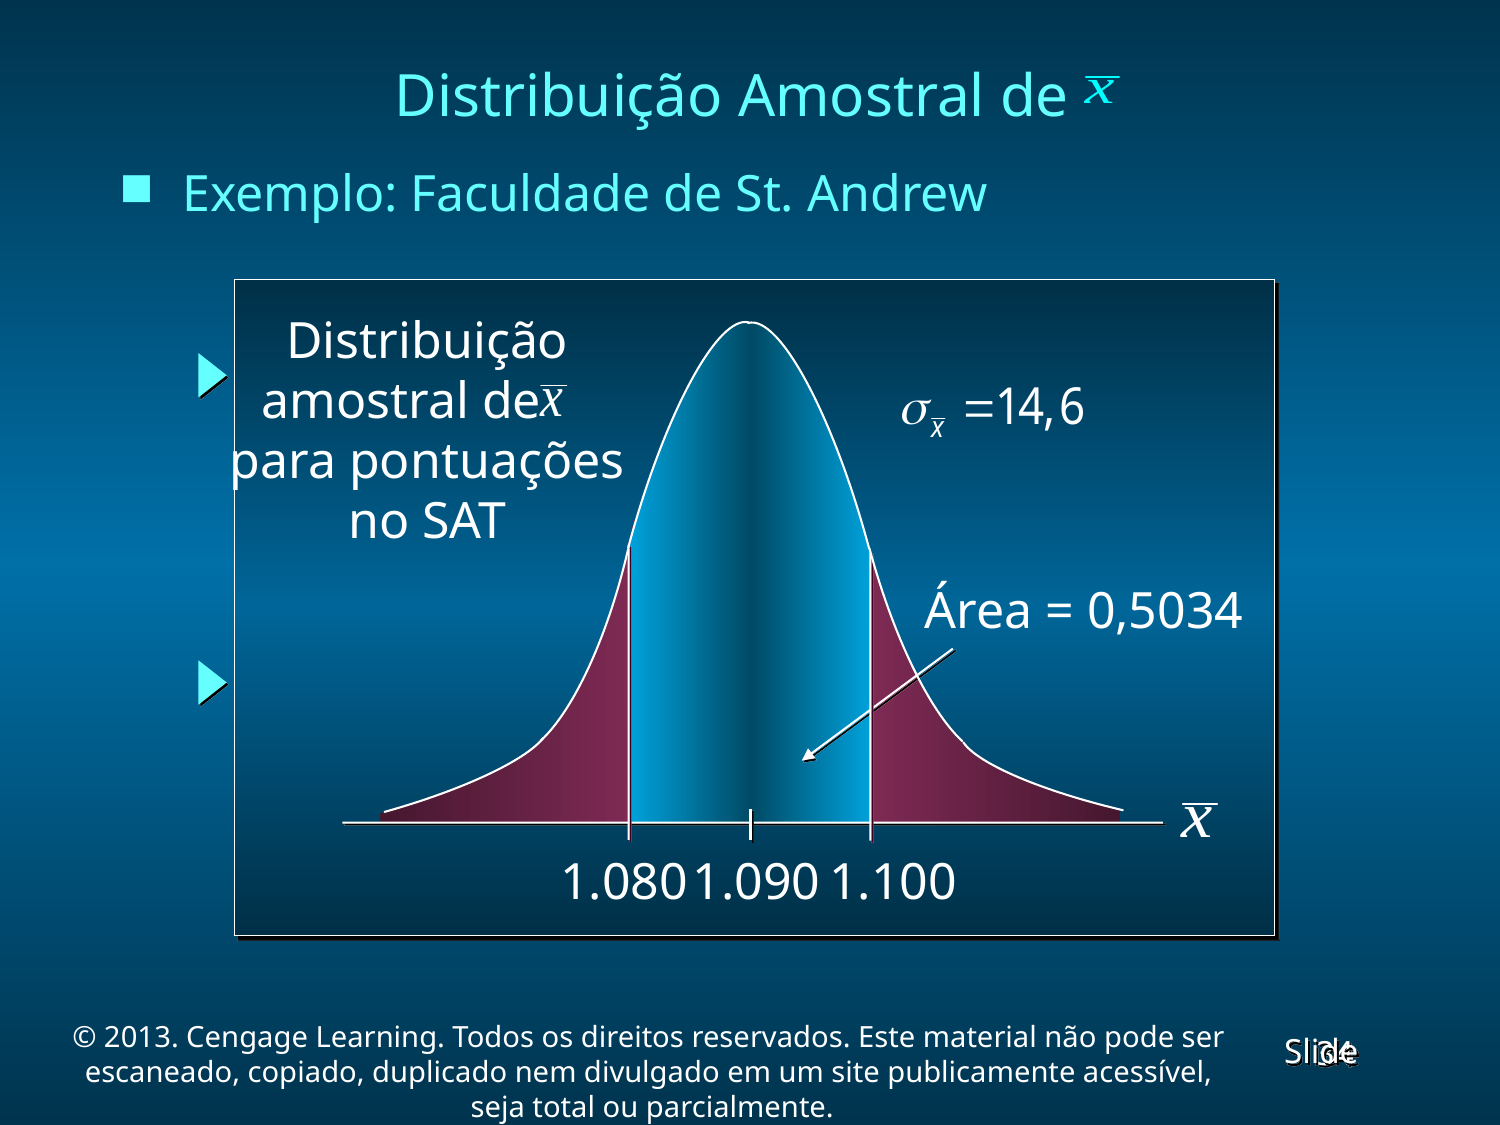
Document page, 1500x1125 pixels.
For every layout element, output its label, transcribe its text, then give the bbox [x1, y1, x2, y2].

text_box Exemplo: Faculdade de St. Andrew [111, 163, 1058, 275]
text_box [380, 805, 628, 822]
text_box 1.080 [545, 842, 677, 917]
text_box Área = 0,5034 [1153, 571, 1258, 646]
text_box [873, 805, 1121, 822]
text_box [199, 355, 210, 396]
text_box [93, 33, 1370, 154]
text_box 1.100 [835, 842, 972, 917]
text_box [631, 805, 870, 822]
text_box [234, 279, 1275, 936]
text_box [367, 310, 1149, 796]
text_box 1.090 [677, 842, 835, 917]
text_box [215, 301, 640, 560]
text_box [199, 662, 226, 703]
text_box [1176, 799, 1221, 839]
